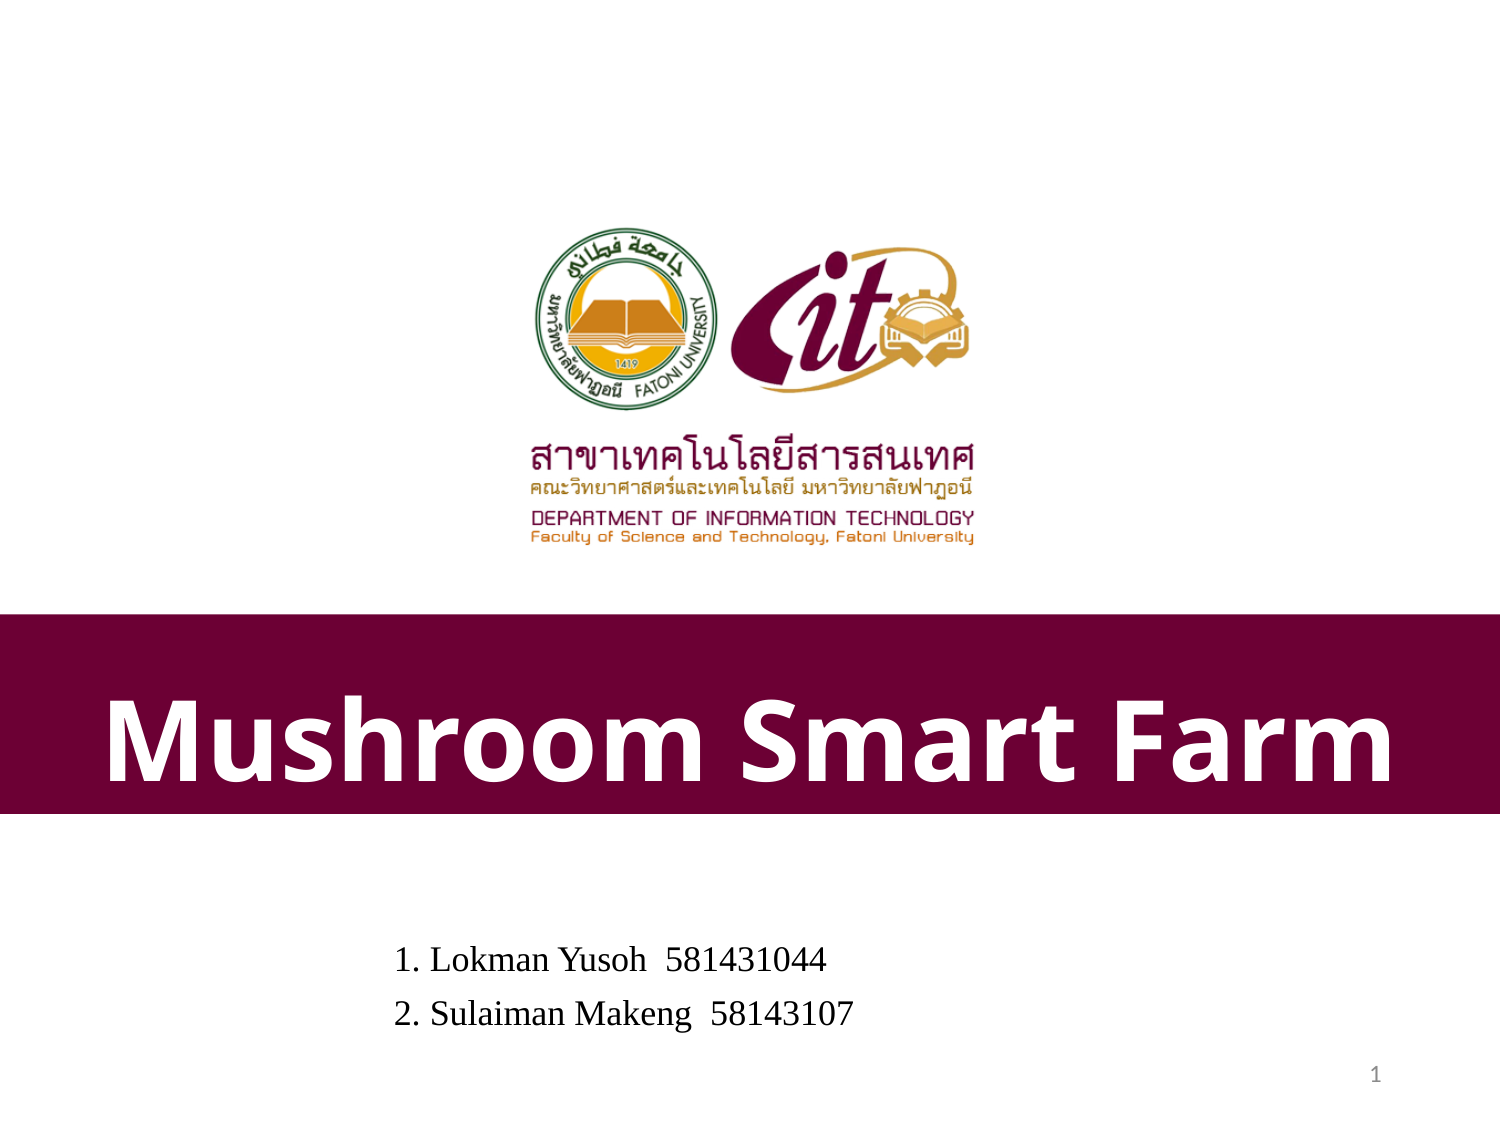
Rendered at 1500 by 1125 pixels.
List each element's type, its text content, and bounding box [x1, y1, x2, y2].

slide_number 1 [1059, 1042, 1397, 1103]
picture [508, 193, 992, 554]
subtitle 1. Lokman Yusoh 581431044 2. Sulaiman Makeng 58143107 [270, 933, 1440, 1043]
title Mushroom Smart Farm [0, 614, 1500, 814]
